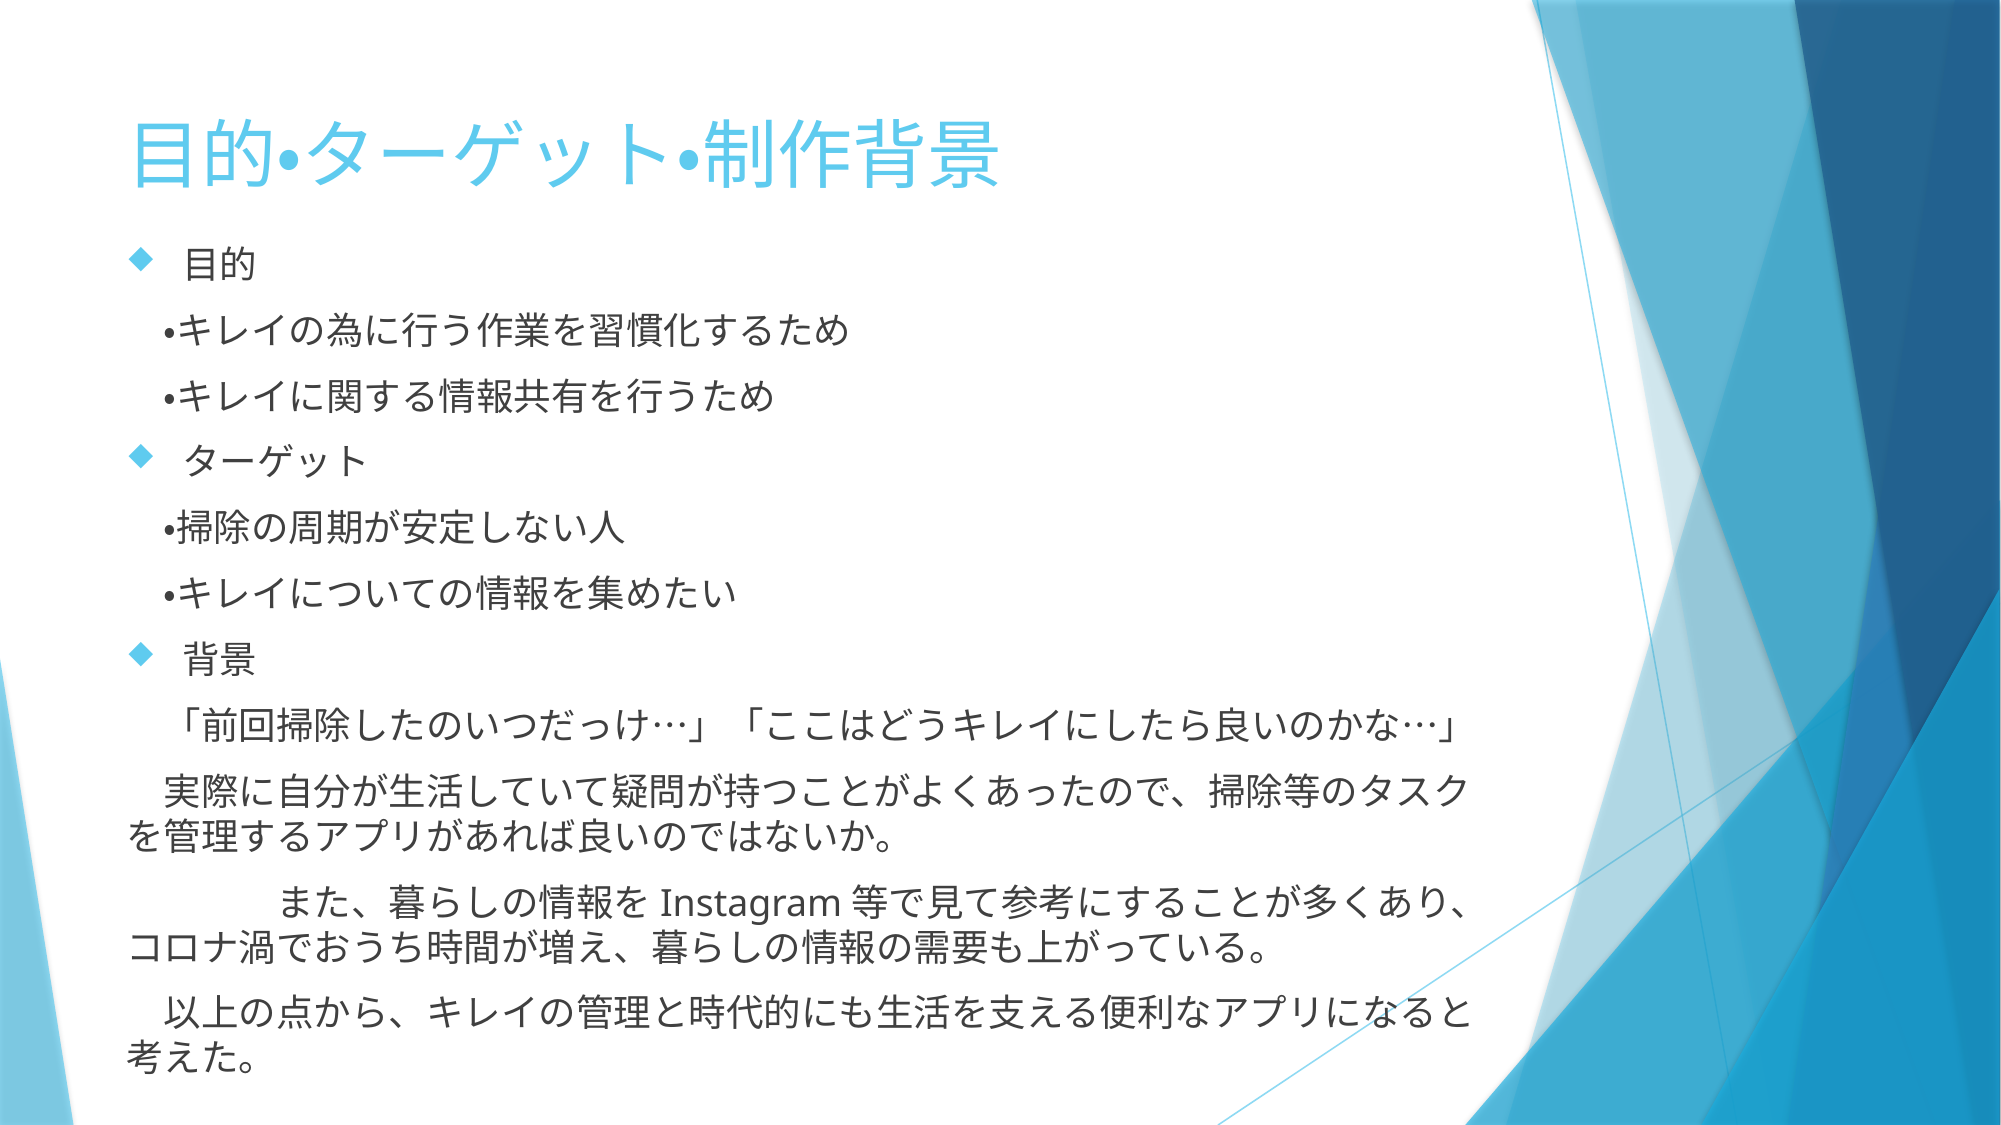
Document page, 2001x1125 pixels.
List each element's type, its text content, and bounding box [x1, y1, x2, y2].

list 目的 ・キレイの為に行う作業を習慣化するため ・キレイに関する情報共有を行うため ターゲット ・掃除の周期が安定しない人 ・キレイについての情報を集めたい 背景 「前回掃除したのいつだっけ…」「ここはどうキレイにしたら良いのかな…」 実際に自分が生活していて疑問が持つことがよくあったので、掃除等のタスクを管理するアプリがあれば良いのではないか。 また、暮らしの情報をInstagram等で見て参考にすることが多くあり、コロナ渦でおうち時間が増え、暮らしの情報の需要も上がっている。 以上の点から、キレイの管理と時代的にも生活を支える便利なアプリになると考えた。 [111, 233, 1522, 1105]
title 目的・ターゲット・制作背景 [111, 99, 1522, 233]
